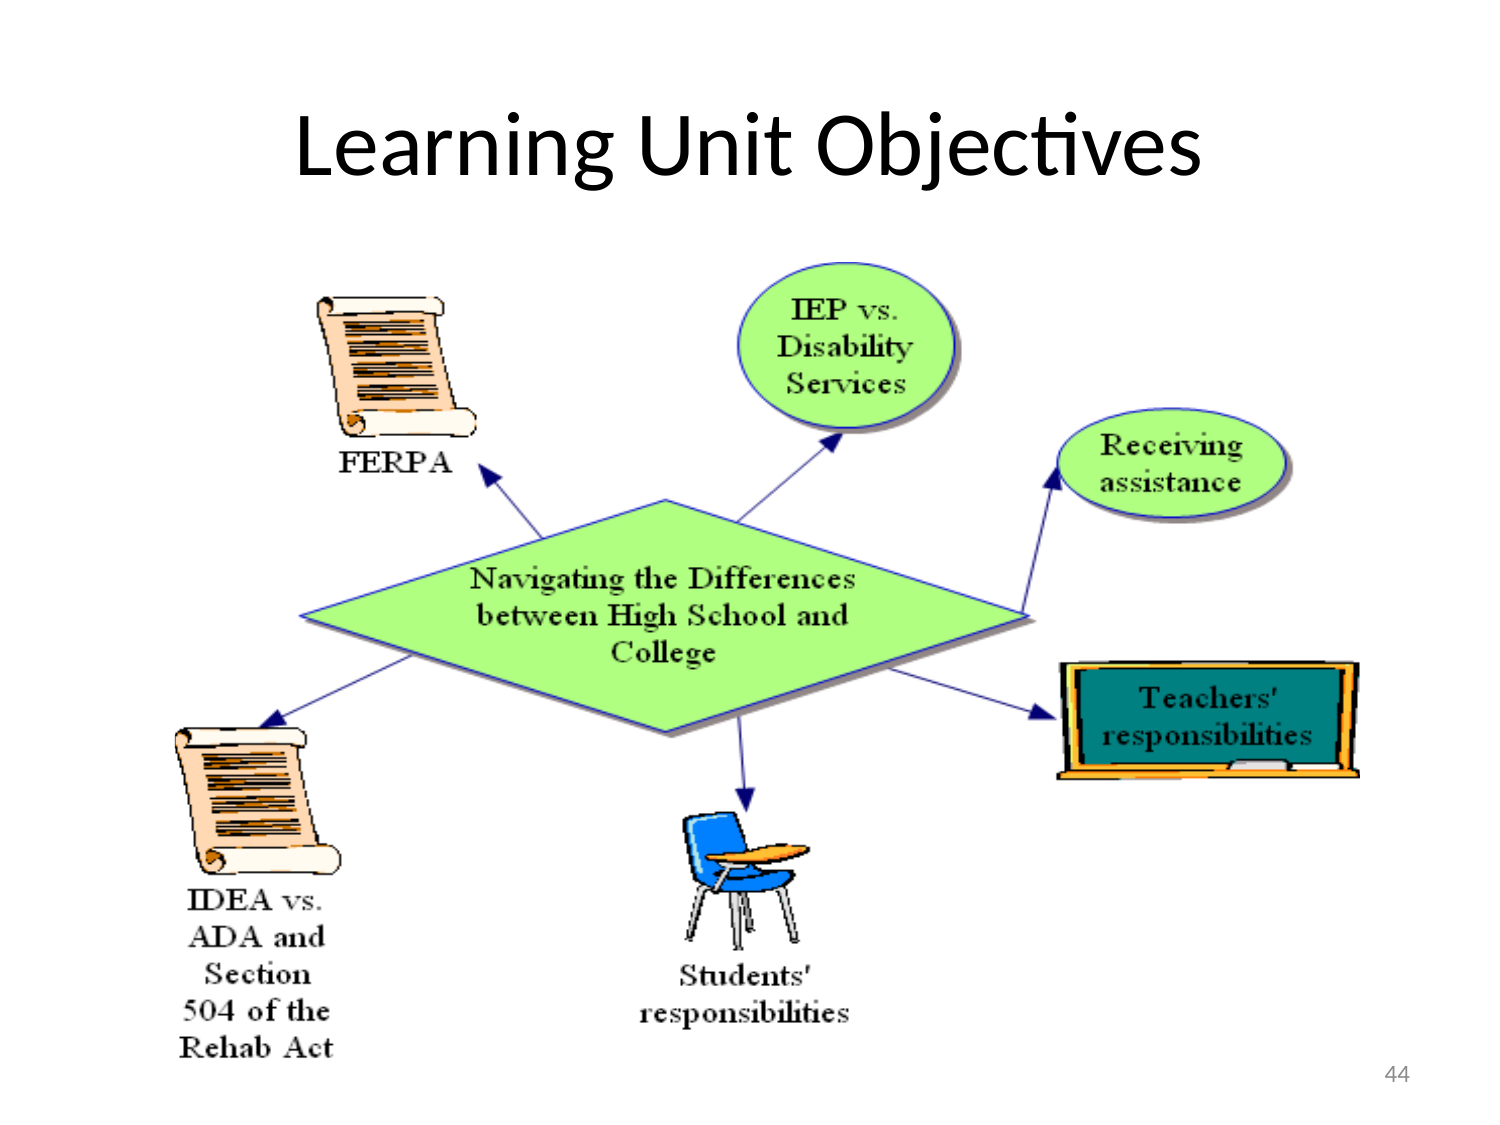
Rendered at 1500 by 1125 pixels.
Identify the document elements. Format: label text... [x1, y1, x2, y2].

title Learning Unit Objectives [75, 45, 1425, 233]
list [174, 262, 1363, 1102]
slide_number 44 [1366, 1042, 1425, 1103]
